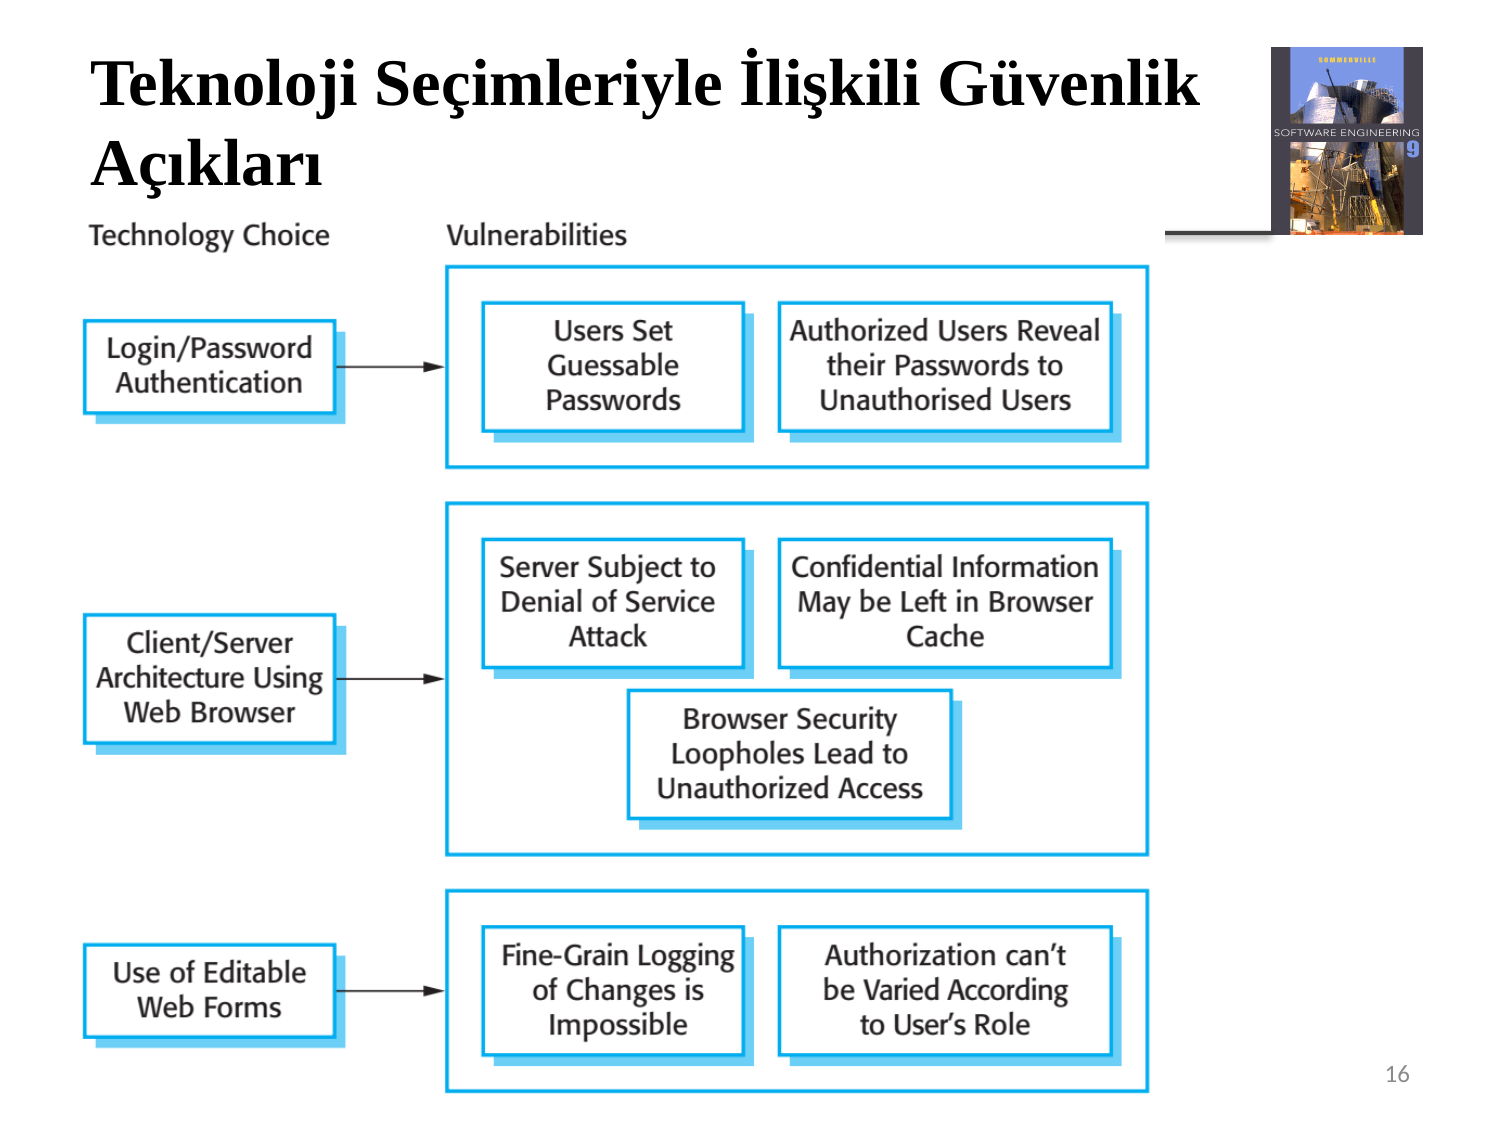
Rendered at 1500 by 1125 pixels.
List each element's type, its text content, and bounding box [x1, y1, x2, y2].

title Teknoloji Seçimleriyle İlişkili Güvenlik Açıkları [74, 24, 1272, 213]
picture [58, 204, 1165, 1103]
slide_number 16 [1168, 1042, 1425, 1103]
picture [1271, 47, 1423, 235]
